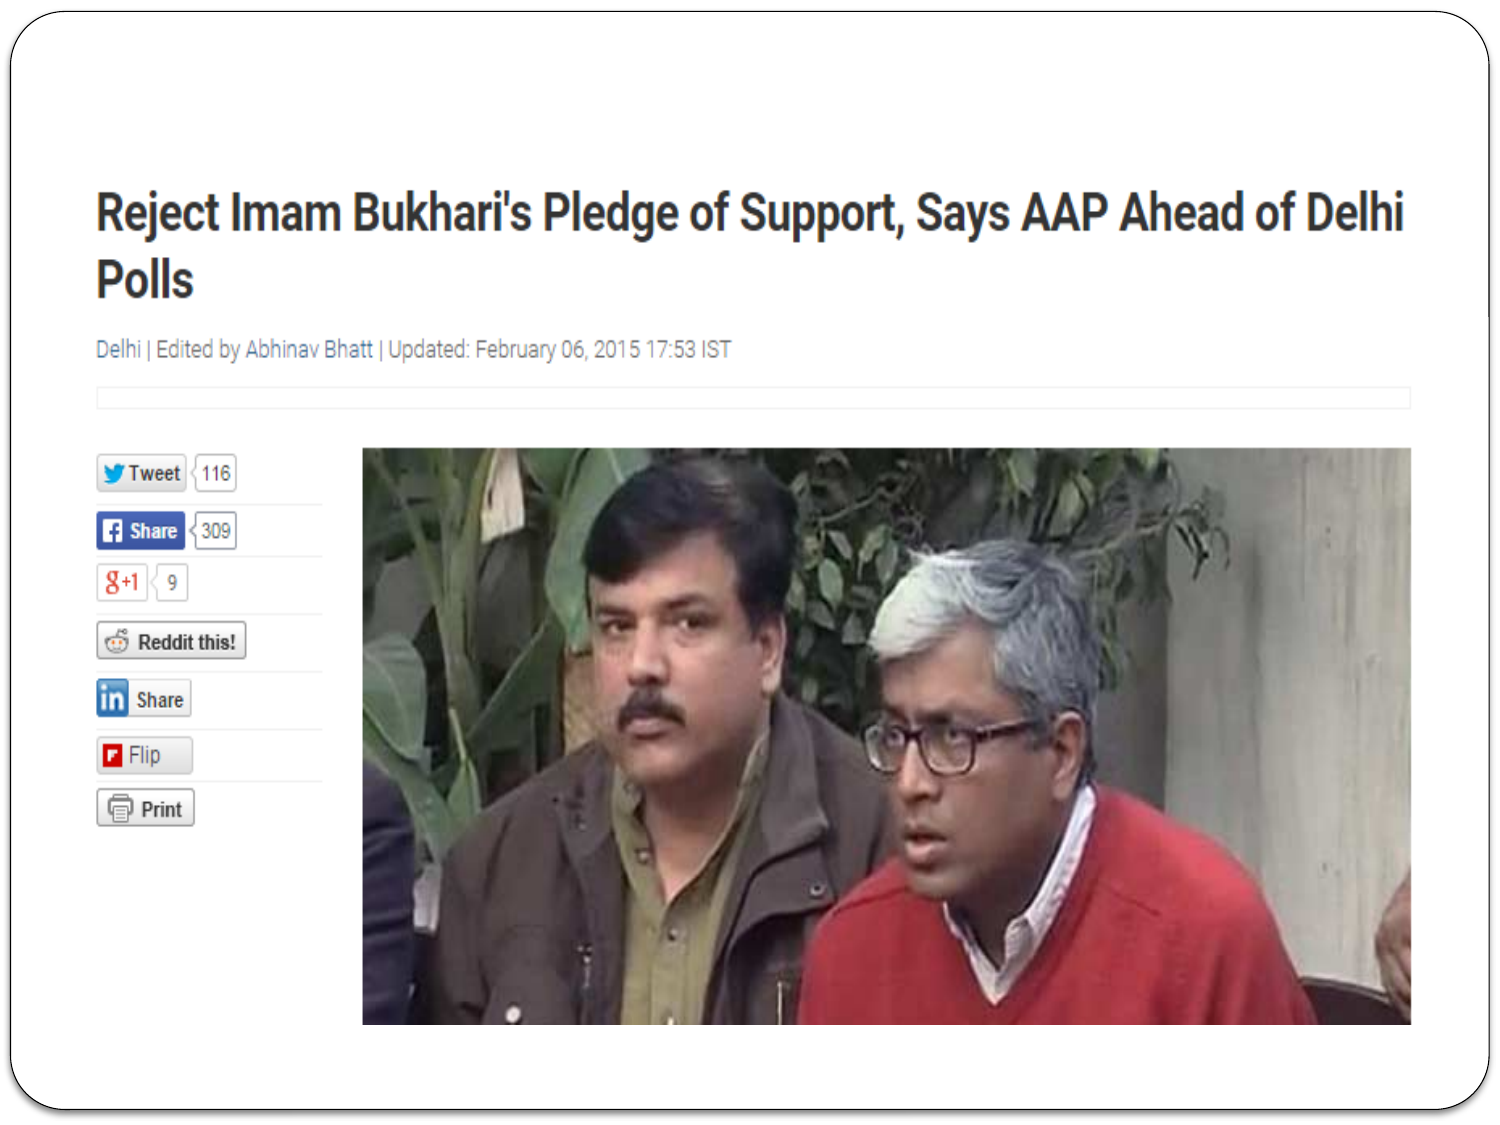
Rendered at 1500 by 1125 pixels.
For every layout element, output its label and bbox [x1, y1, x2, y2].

picture [79, 137, 1463, 1026]
